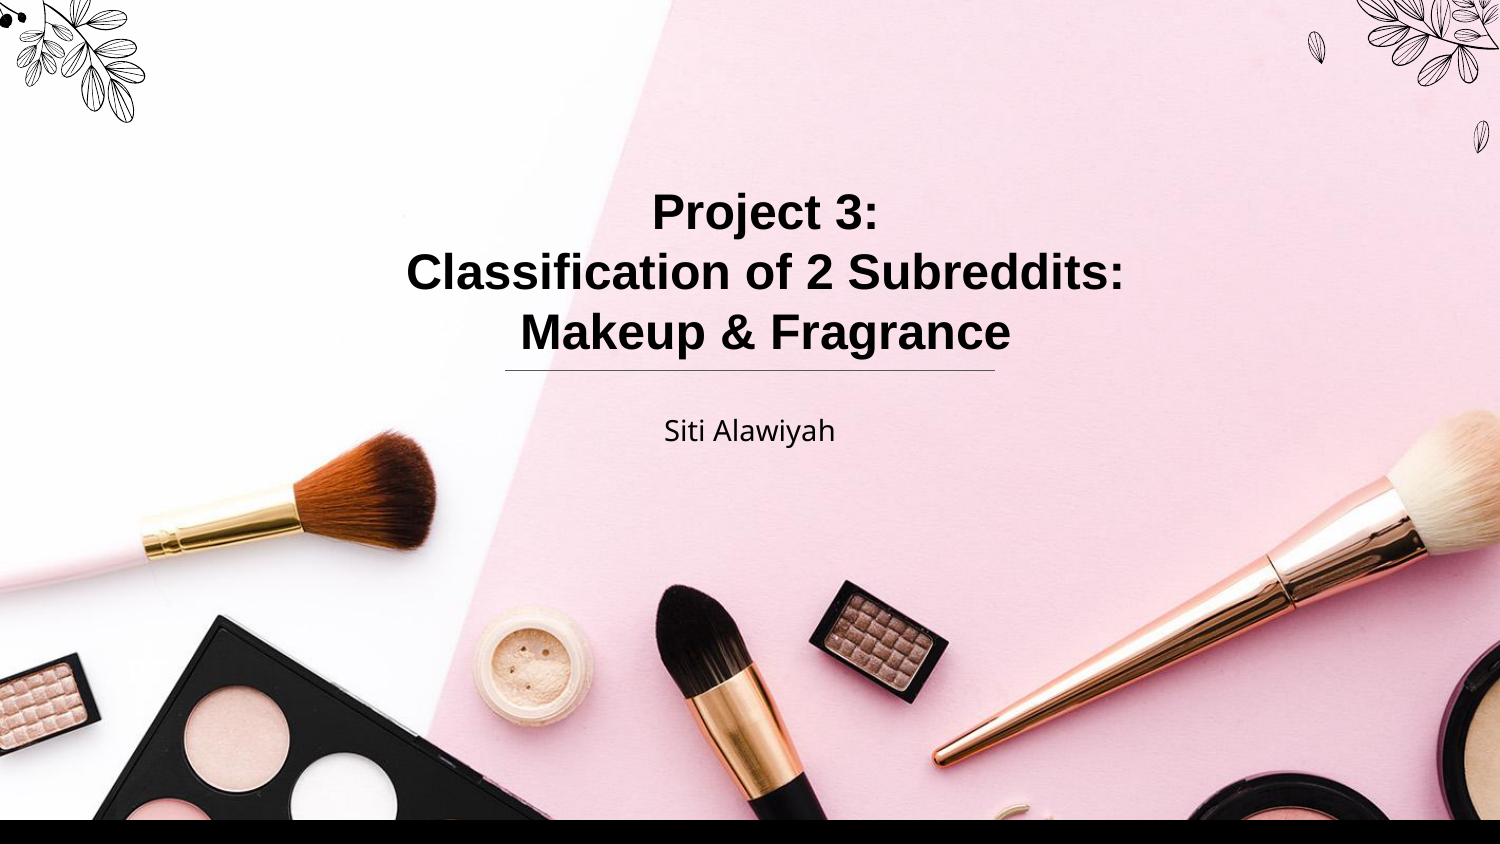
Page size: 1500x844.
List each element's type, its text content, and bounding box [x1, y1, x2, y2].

picture [1420, 66, 1440, 85]
picture [88, 76, 94, 110]
picture [66, 58, 78, 76]
picture [114, 90, 125, 121]
picture [0, 0, 1500, 820]
picture [1410, 43, 1425, 61]
picture [95, 20, 125, 24]
title Project 3: Classification of 2 Subreddits: Makeup & Fragrance [374, 151, 1158, 388]
picture [53, 45, 63, 52]
picture [1449, 0, 1465, 14]
picture [101, 53, 120, 57]
picture [116, 69, 143, 75]
picture [1438, 63, 1449, 79]
picture [1463, 55, 1472, 82]
picture [33, 67, 39, 84]
picture [1423, 0, 1433, 29]
picture [1484, 7, 1495, 21]
picture [63, 32, 72, 39]
picture [99, 11, 120, 19]
picture [1415, 0, 1421, 12]
picture [1466, 7, 1477, 14]
picture [1403, 37, 1421, 46]
picture [94, 74, 103, 103]
picture [1393, 42, 1416, 60]
picture [1459, 49, 1464, 78]
picture [1443, 6, 1449, 35]
picture [1454, 11, 1469, 15]
picture [1364, 0, 1385, 13]
picture [72, 45, 86, 74]
picture [62, 55, 77, 74]
picture [109, 45, 135, 50]
picture [103, 41, 132, 49]
picture [111, 63, 137, 68]
picture [1466, 55, 1477, 78]
picture [1419, 62, 1441, 80]
picture [43, 45, 52, 56]
picture [117, 91, 131, 121]
picture [1444, 16, 1496, 48]
picture [1400, 43, 1422, 64]
picture [83, 73, 89, 101]
picture [77, 0, 86, 18]
picture [44, 0, 71, 21]
picture [74, 0, 79, 15]
picture [1374, 0, 1390, 13]
picture [1389, 0, 1434, 35]
picture [1442, 0, 1447, 23]
picture [108, 49, 135, 55]
picture [46, 56, 54, 63]
picture [116, 72, 143, 82]
picture [1462, 30, 1476, 34]
picture [92, 25, 116, 29]
picture [1456, 2, 1471, 6]
picture [19, 49, 29, 58]
picture [55, 30, 63, 38]
picture [78, 0, 89, 22]
picture [28, 72, 35, 85]
picture [1424, 57, 1445, 70]
picture [64, 43, 84, 63]
picture [109, 83, 116, 112]
picture [93, 81, 99, 110]
picture [1372, 32, 1397, 45]
picture [104, 40, 123, 46]
picture [28, 63, 35, 73]
picture [1370, 28, 1400, 41]
picture [1432, 0, 1440, 35]
picture [25, 54, 32, 65]
picture [27, 71, 33, 82]
picture [1427, 66, 1444, 85]
picture [1404, 0, 1412, 7]
picture [116, 84, 133, 115]
picture [48, 61, 55, 71]
picture [62, 34, 69, 40]
picture [1396, 0, 1416, 15]
picture [101, 14, 126, 21]
picture [52, 49, 61, 57]
picture [1358, 0, 1391, 19]
subtitle Siti Alawiyah [583, 412, 917, 481]
picture [1474, 0, 1482, 19]
picture [1395, 44, 1417, 63]
picture [18, 52, 29, 65]
picture [45, 61, 53, 73]
picture [1381, 0, 1396, 16]
picture [93, 12, 107, 19]
picture [1410, 0, 1418, 12]
picture [24, 35, 41, 41]
picture [32, 38, 43, 63]
picture [1466, 51, 1477, 67]
picture [20, 55, 29, 67]
picture [1383, 30, 1406, 45]
